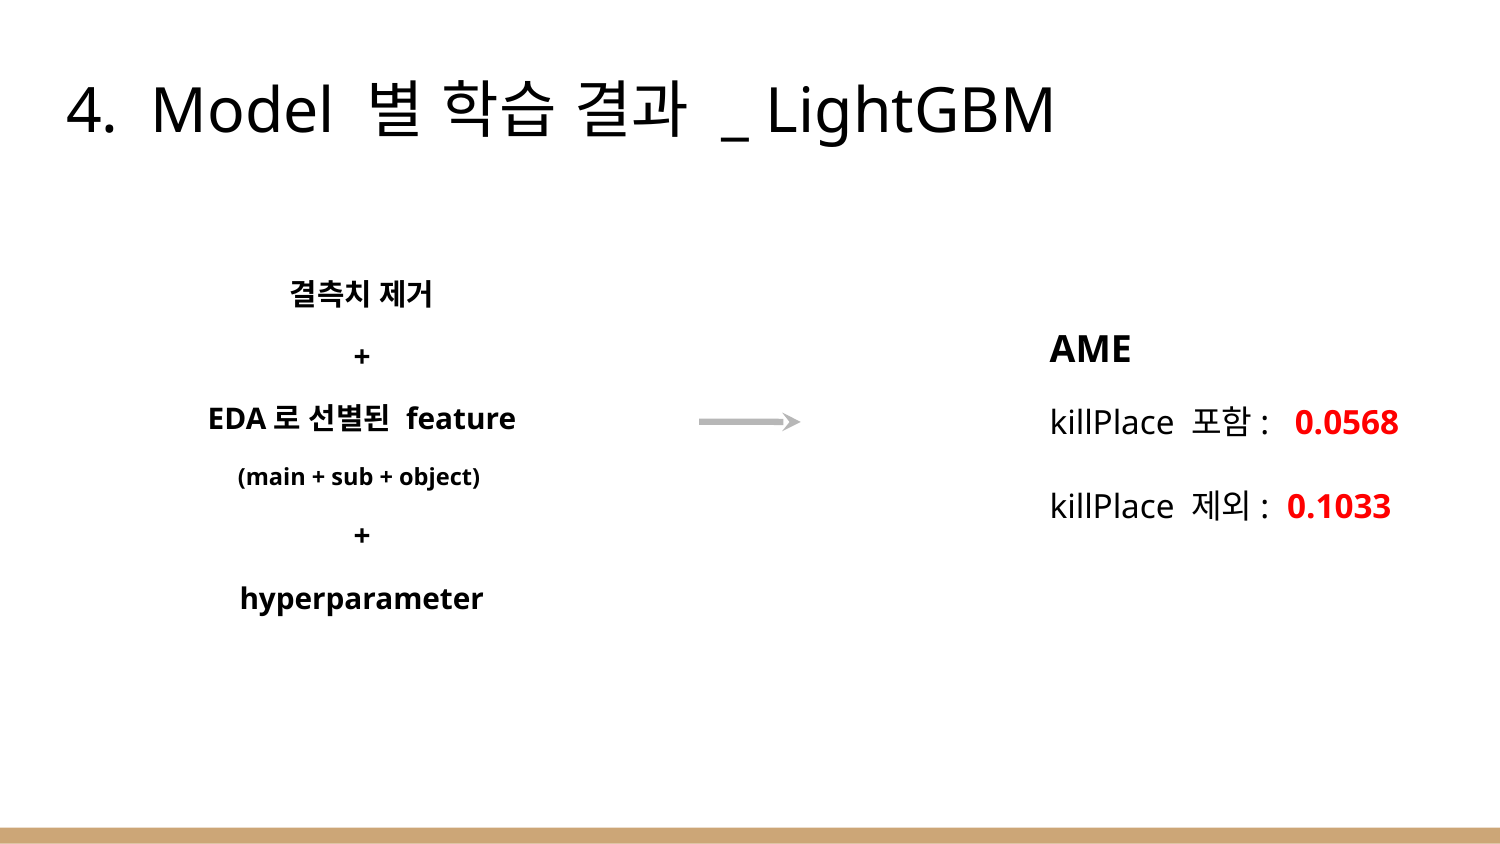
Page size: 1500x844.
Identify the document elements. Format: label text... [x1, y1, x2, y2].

title 4. Model 별 학습 결과 _ LightGBM [51, 51, 1449, 161]
list AME killPlace 포함: 0.0568 killPlace 제외: 0.1033 [1034, 258, 1449, 585]
list 결측치 제거 + EDA로 선별된 feature (main + sub + object) + hyperparameter [139, 258, 585, 701]
